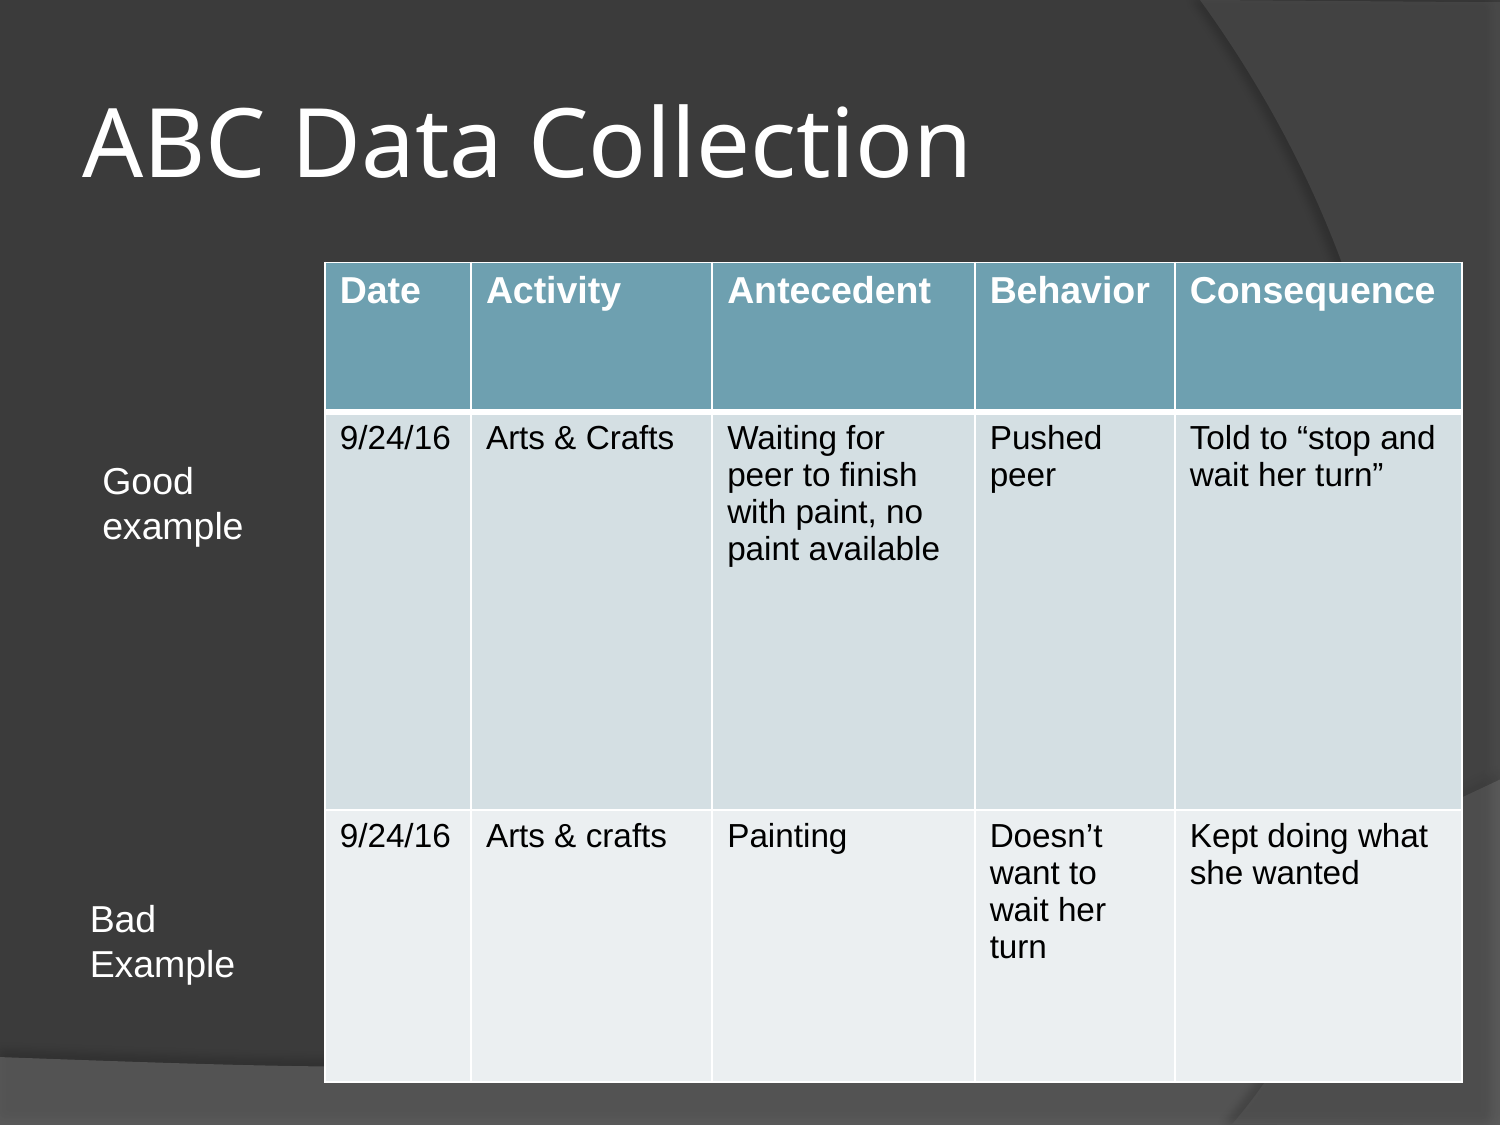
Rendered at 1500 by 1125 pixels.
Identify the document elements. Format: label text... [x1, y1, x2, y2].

table_header Date [326, 263, 470, 409]
table_header Behavior [976, 263, 1174, 409]
table_cell Told to “stop and wait her turn” [1176, 415, 1461, 809]
title ABC Data Collection [75, 45, 1300, 233]
table_header Antecedent [713, 263, 974, 409]
table_cell Doesn’t want to wait her turn [976, 811, 1174, 1081]
table_cell Painting [713, 811, 974, 1081]
table_cell Waiting for peer to finish with paint, no paint available [713, 415, 974, 809]
table_header Activity [472, 263, 711, 409]
table_cell Arts & crafts [472, 811, 711, 1081]
text_box Good example [87, 449, 300, 555]
table_cell Pushed peer [976, 415, 1174, 809]
table_header Consequence [1176, 263, 1461, 409]
table_cell 9/24/16 [326, 415, 470, 809]
text_box Bad Example [75, 887, 275, 993]
table_cell Kept doing what she wanted [1176, 811, 1461, 1081]
table_cell Arts & Crafts [472, 415, 711, 809]
table_cell 9/24/16 [326, 811, 470, 1081]
